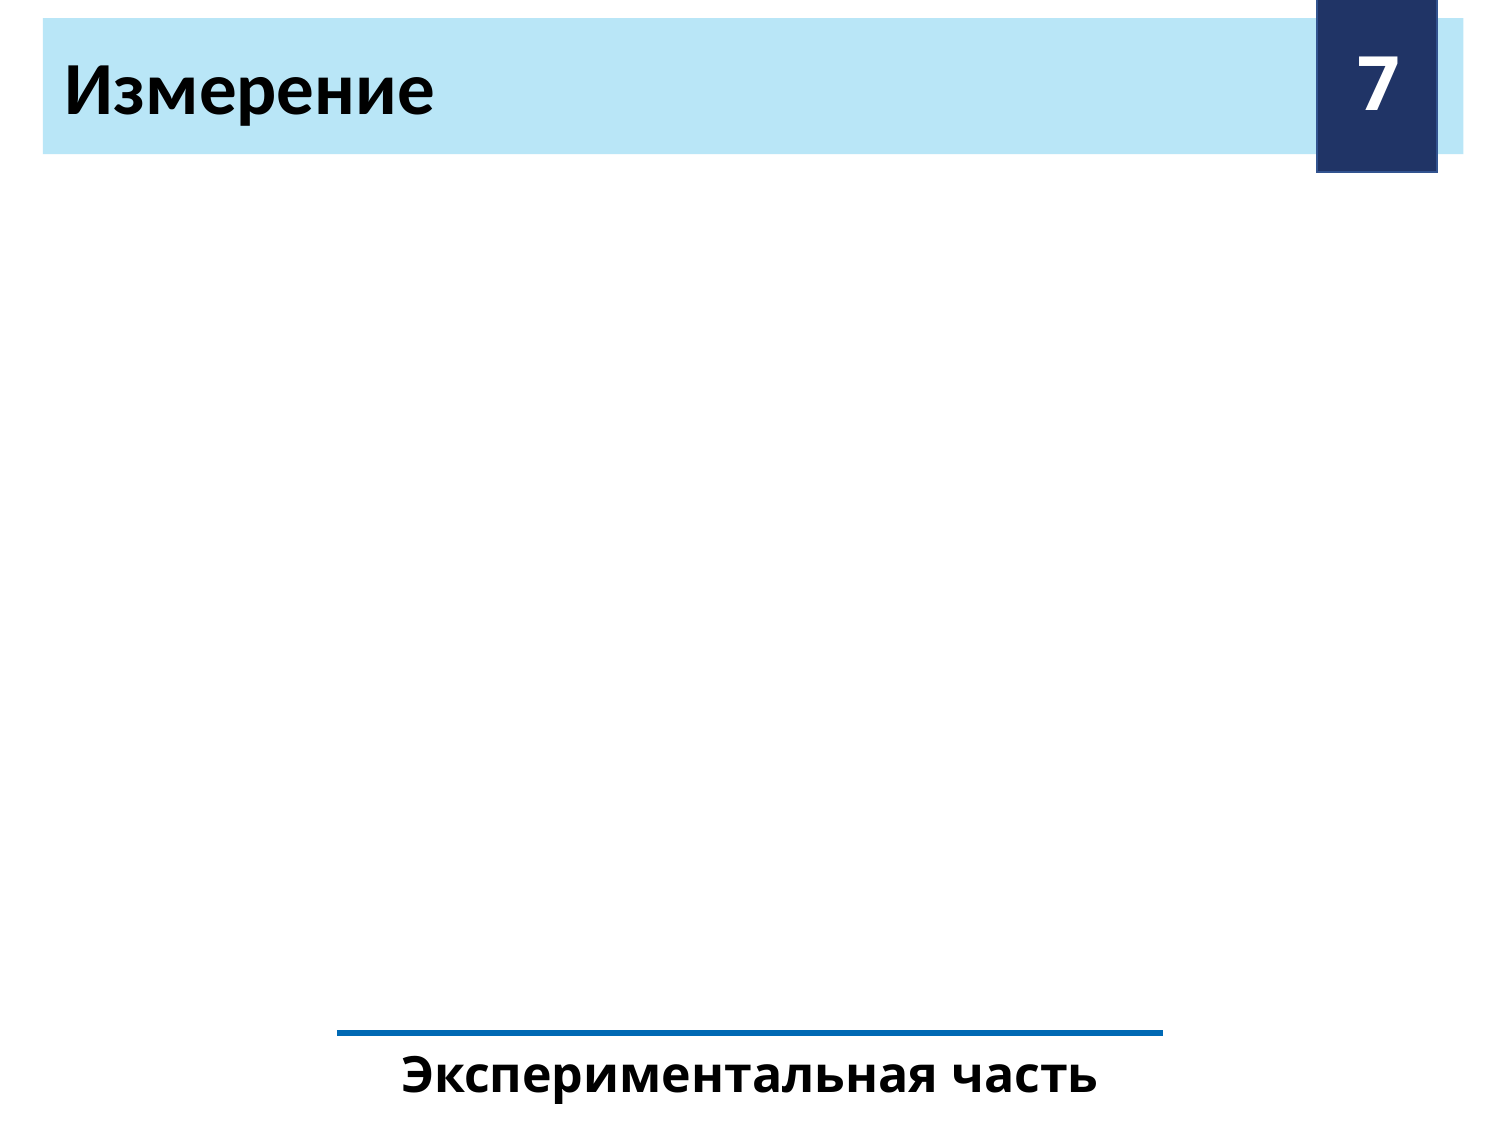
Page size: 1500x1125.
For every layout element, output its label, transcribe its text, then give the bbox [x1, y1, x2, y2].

slide_number 7 [1327, 27, 1430, 134]
